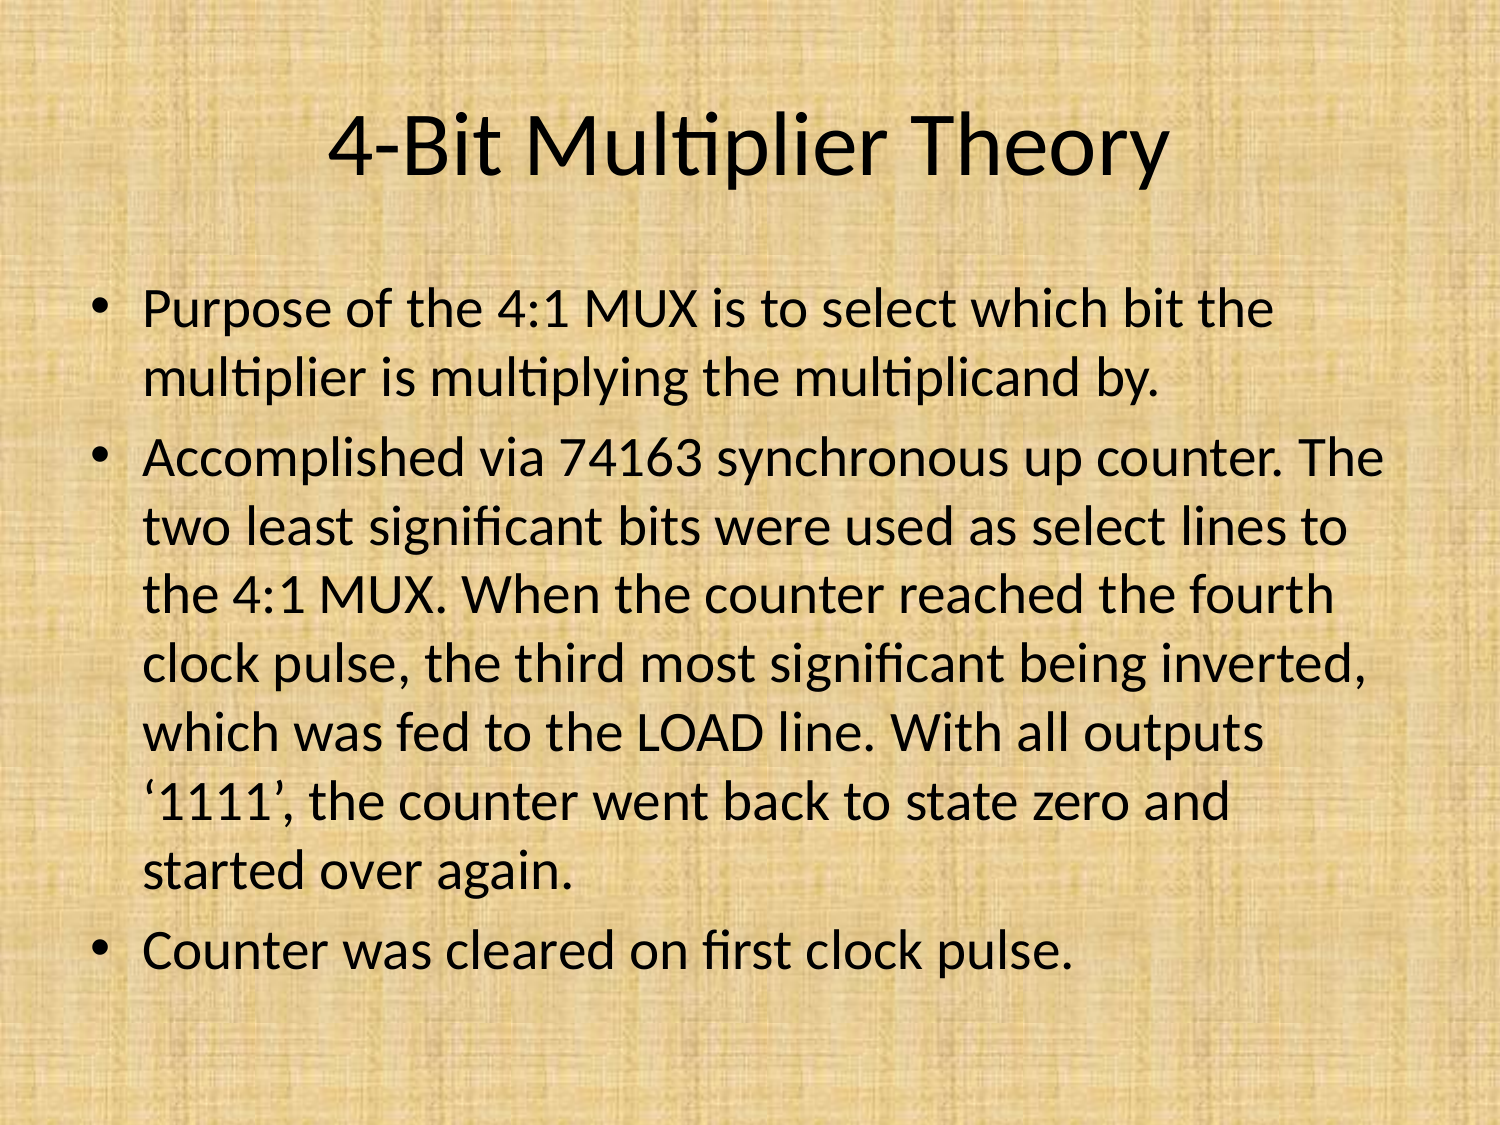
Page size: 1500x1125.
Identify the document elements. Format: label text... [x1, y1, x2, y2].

picture [0, 0, 1500, 1125]
title 4-Bit Multiplier Theory [75, 45, 1425, 233]
list Purpose of the 4:1 MUX is to select which bit the multiplier is multiplying the multiplicand by. Accomplished via 74163 synchronous up counter. The two least significant bits were used as select lines to the 4:1 MUX. When the counter reached the fourth clock pulse, the third most significant being inverted, which was fed to the LOAD line. With all outputs ‘1111’, the counter went back to state zero and started over again. Counter was cleared on first clock pulse. [75, 262, 1425, 1005]
